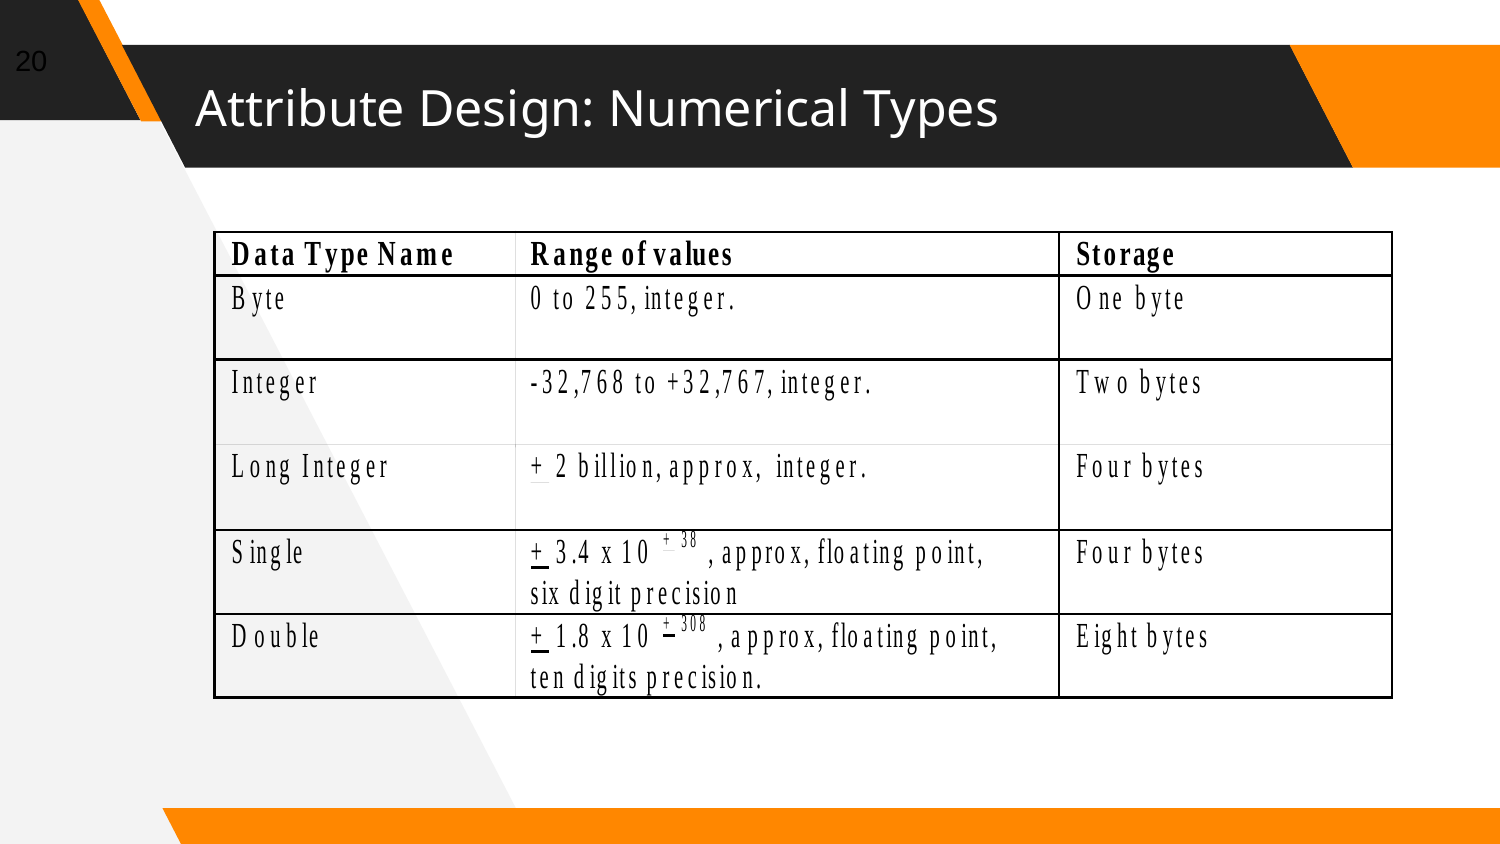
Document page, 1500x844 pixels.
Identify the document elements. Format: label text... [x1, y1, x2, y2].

slide_number 20 [0, 0, 98, 121]
picture [197, 230, 1407, 706]
title Attribute Design: Numerical Types [180, 44, 1424, 168]
